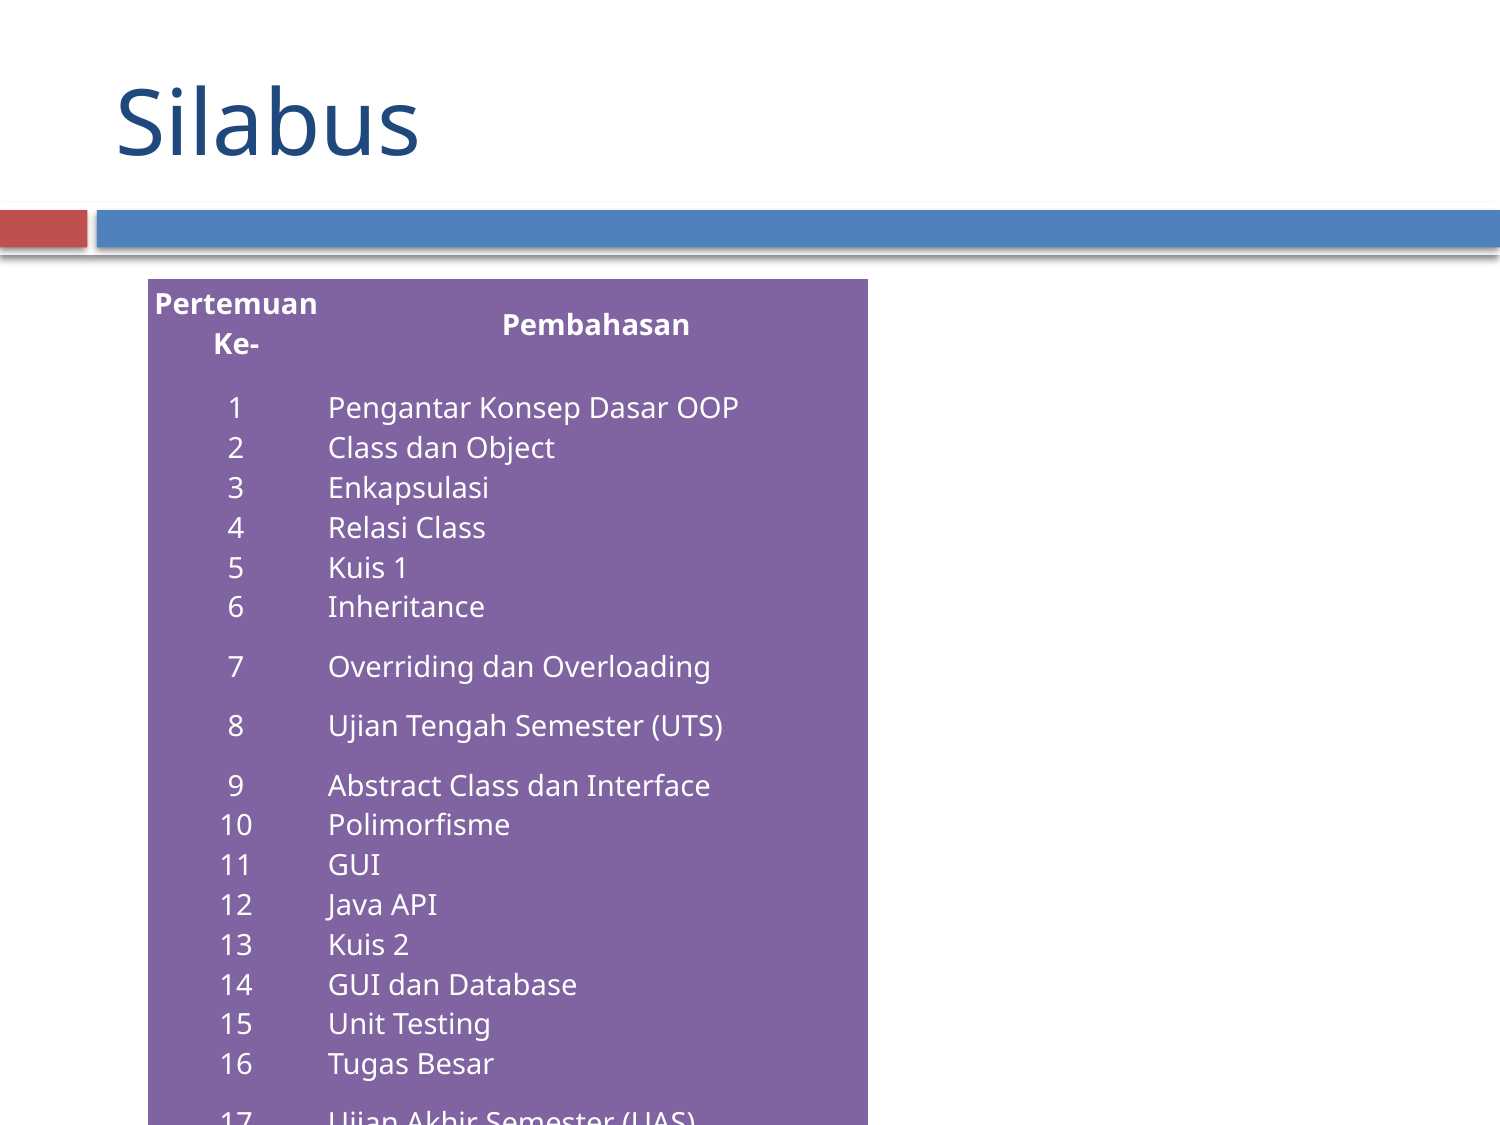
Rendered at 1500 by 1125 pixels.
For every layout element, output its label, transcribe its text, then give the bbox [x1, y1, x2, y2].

table_cell 12 [148, 884, 325, 924]
table_cell 6 [148, 587, 325, 626]
table_cell 10 [148, 804, 325, 844]
table_cell GUI [325, 844, 868, 884]
table_cell Unit Testing [325, 1003, 868, 1043]
table_cell Overriding dan Overloading [325, 626, 868, 686]
table_cell 11 [148, 844, 325, 884]
table_cell 7 [148, 626, 325, 686]
table_cell 3 [148, 467, 325, 507]
table_cell 14 [148, 964, 325, 1003]
table_cell 16 [148, 1043, 325, 1083]
table_header Pertemuan Ke- [148, 279, 325, 368]
table_cell Inheritance [325, 587, 868, 626]
table_cell 9 [148, 745, 325, 804]
table_cell Ujian Tengah Semester (UTS) [325, 686, 868, 745]
table_cell 15 [148, 1003, 325, 1043]
table_header Pembahasan [325, 279, 868, 368]
table_cell 5 [148, 547, 325, 587]
table_cell 2 [148, 427, 325, 467]
table_cell Ujian Akhir Semester (UAS) [325, 1083, 868, 1125]
table_cell Pengantar Konsep Dasar OOP [325, 368, 868, 427]
table_cell Relasi Class [325, 507, 868, 547]
table_cell Enkapsulasi [325, 467, 868, 507]
table_cell Kuis 1 [325, 547, 868, 587]
table_cell Abstract Class dan Interface [325, 745, 868, 804]
table_cell Class dan Object [325, 427, 868, 467]
table_cell 13 [148, 924, 325, 964]
table_cell 4 [148, 507, 325, 547]
table_cell Kuis 2 [325, 924, 868, 964]
title Silabus [100, 37, 1438, 200]
table_cell Java API [325, 884, 868, 924]
table_cell 1 [148, 368, 325, 427]
table_cell Polimorfisme [325, 804, 868, 844]
table_cell 8 [148, 686, 325, 745]
table_cell GUI dan Database [325, 964, 868, 1003]
table_cell Tugas Besar [325, 1043, 868, 1083]
table_cell 17 [148, 1083, 325, 1125]
